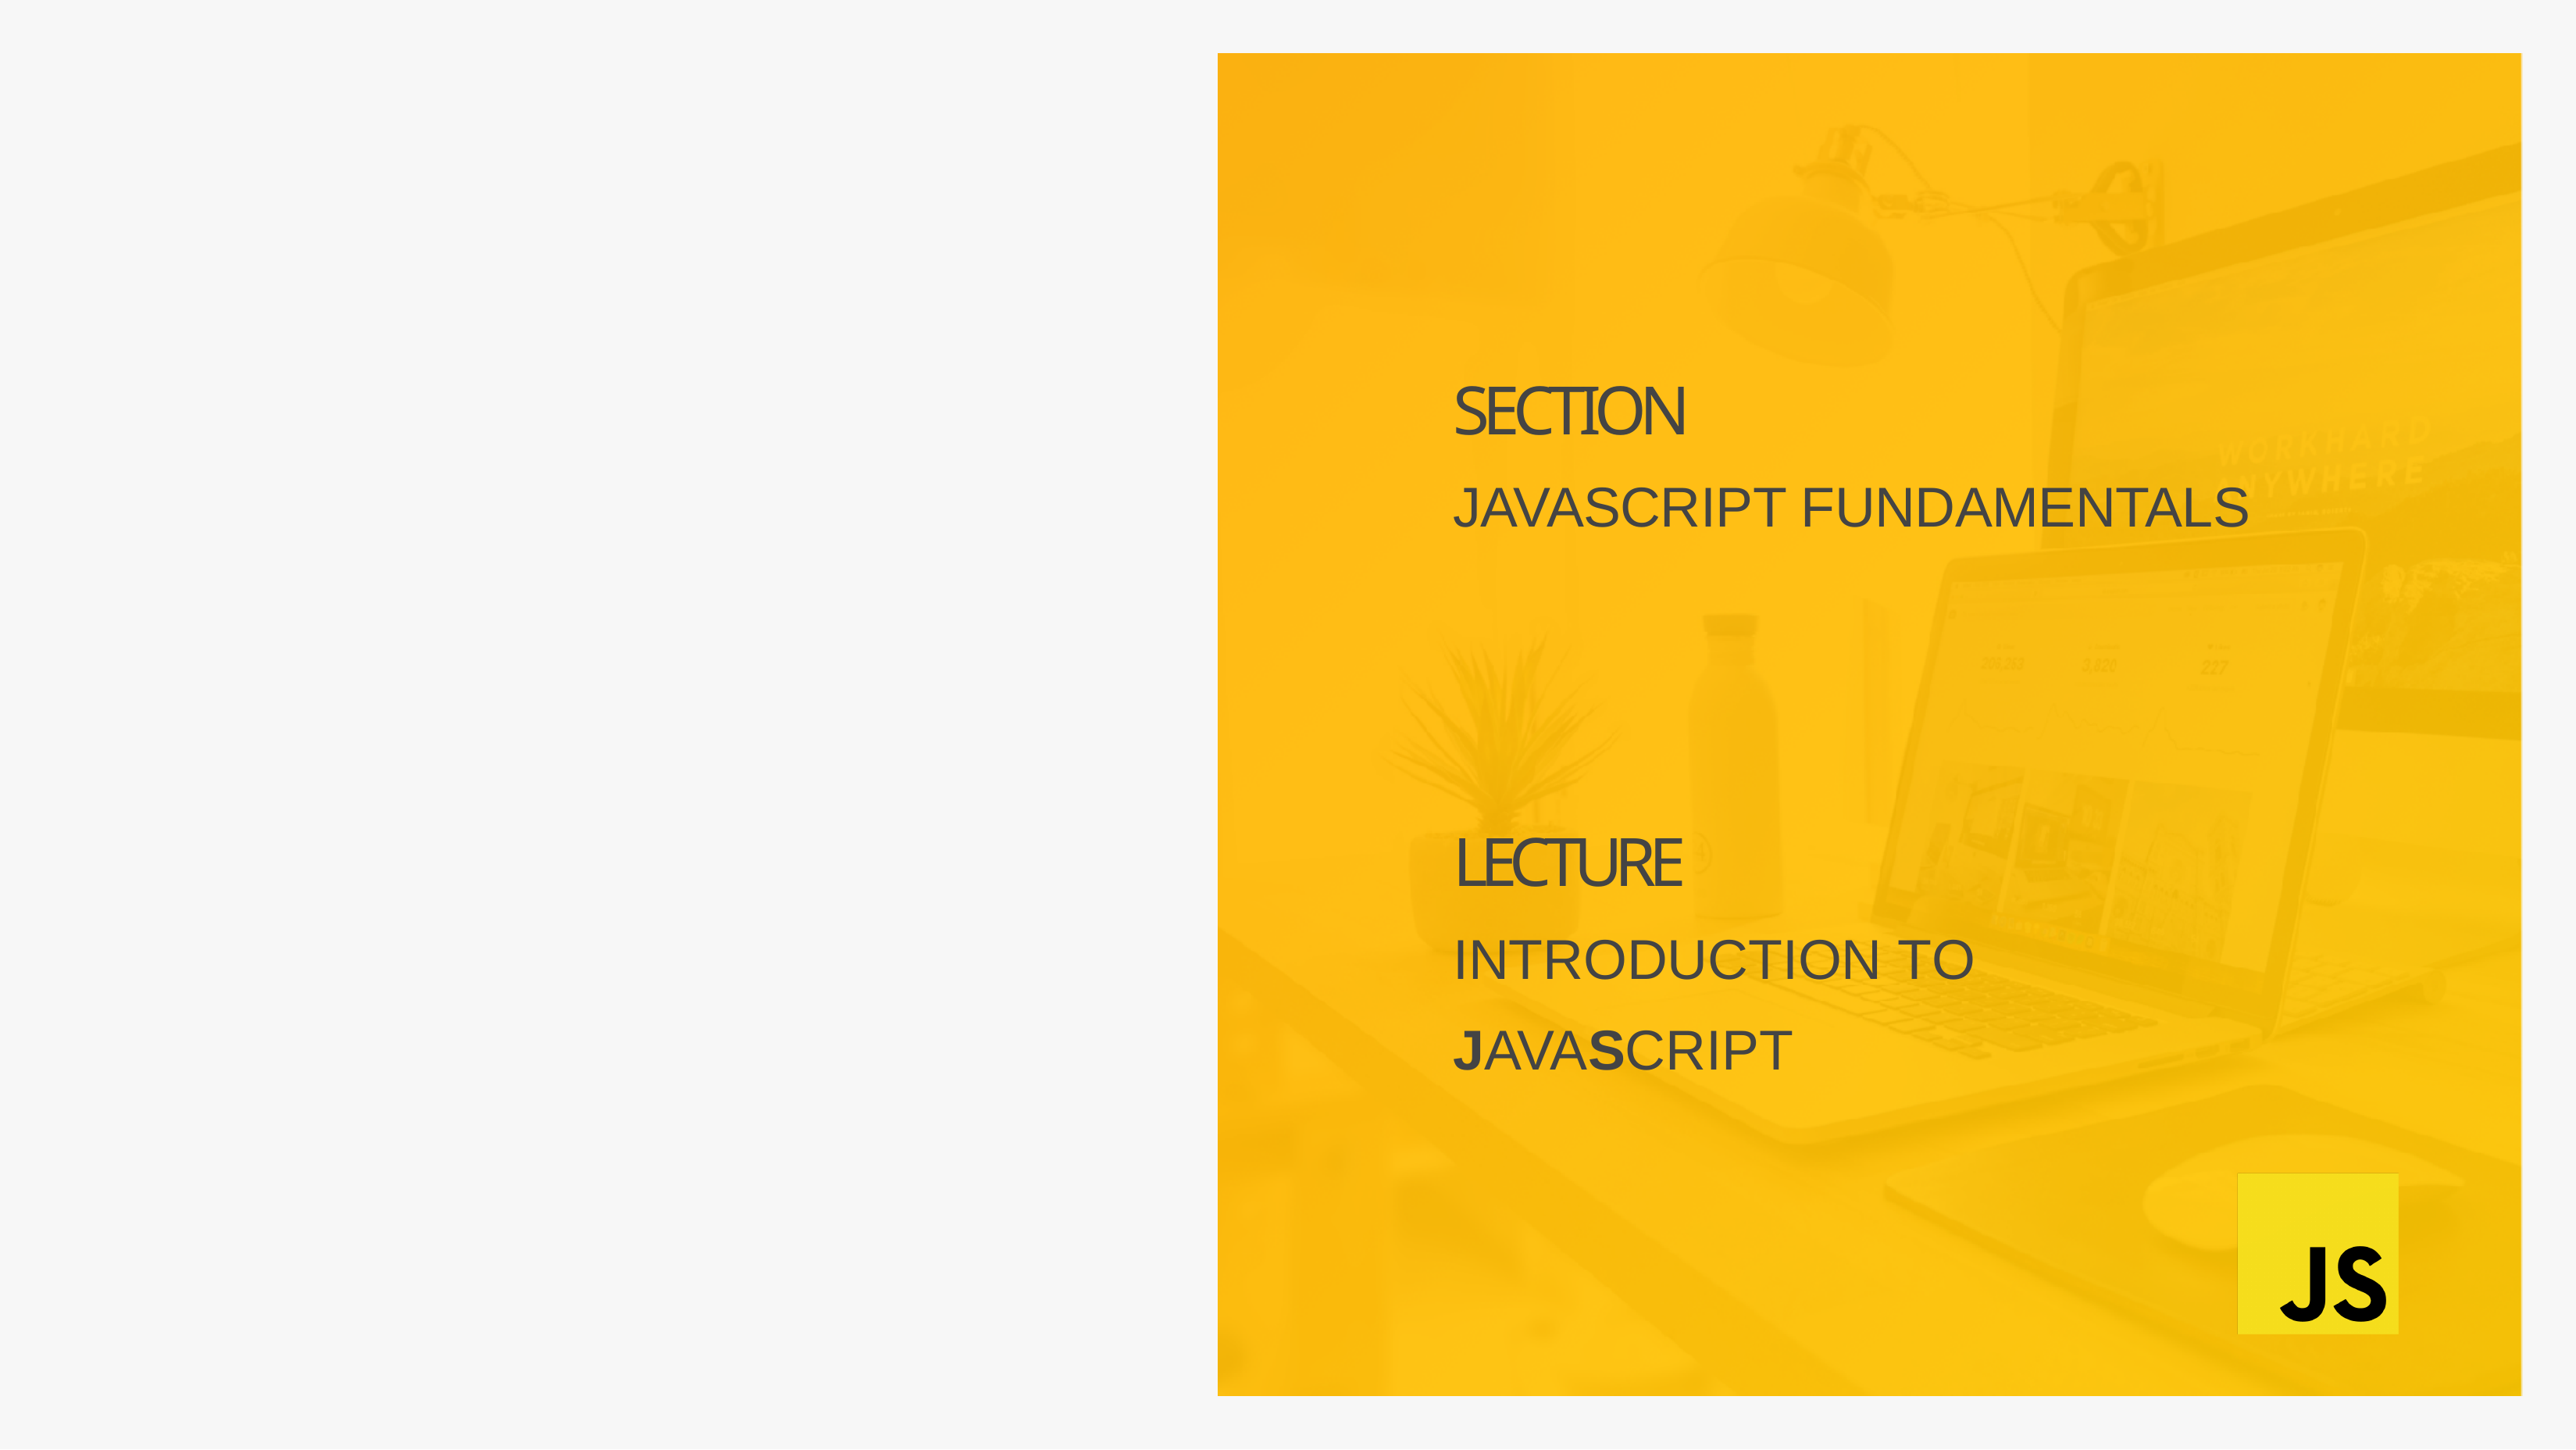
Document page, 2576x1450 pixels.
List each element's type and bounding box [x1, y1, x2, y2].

picture [1217, 53, 2523, 1396]
